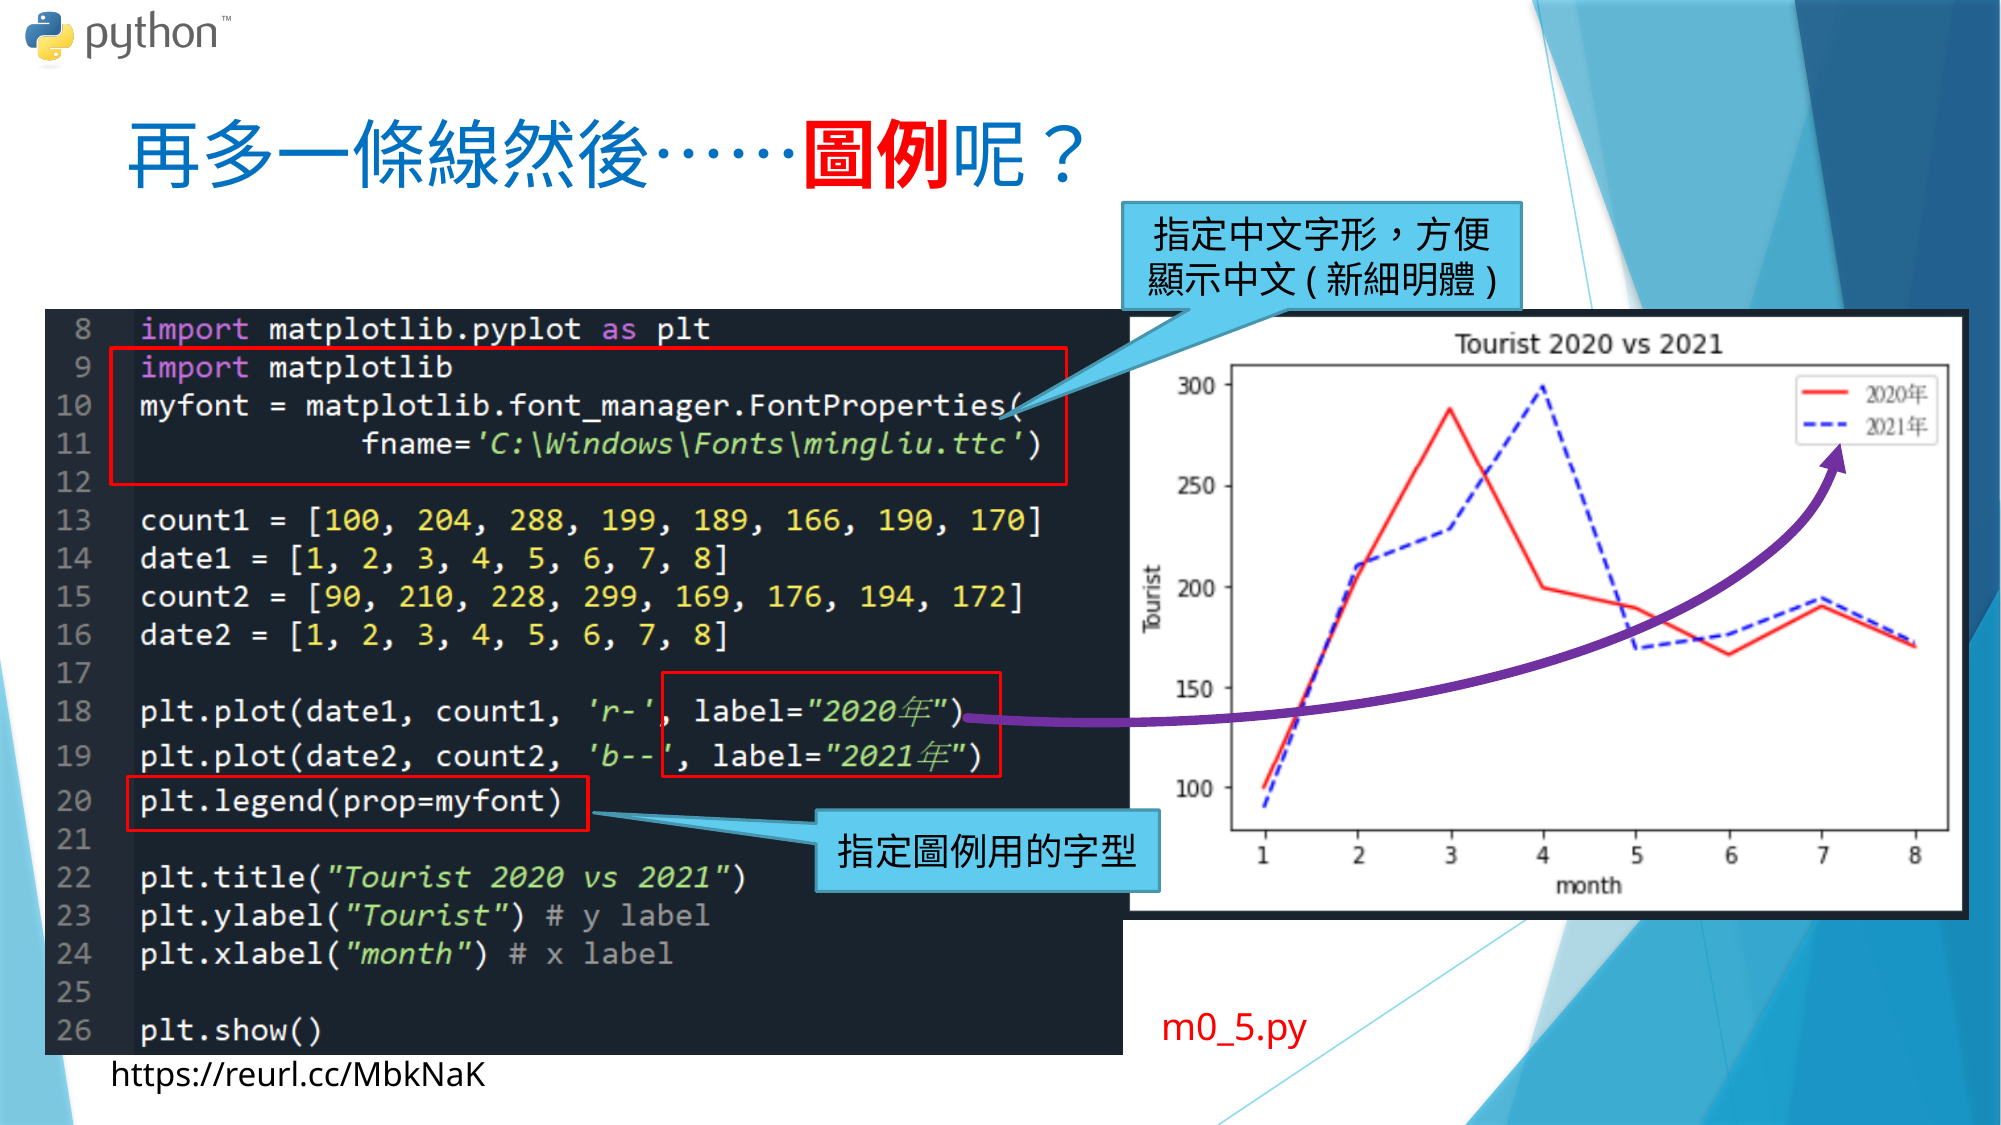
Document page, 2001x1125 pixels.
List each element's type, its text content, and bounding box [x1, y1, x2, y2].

text_box 指定中文字形，方便顯示中文(新細明體) [1121, 200, 1523, 308]
text_box m0_5.py [1146, 995, 1323, 1056]
picture [23, 9, 233, 71]
title 再多一條線然後……圖例呢？ [111, 99, 1522, 308]
picture [45, 308, 1970, 1055]
